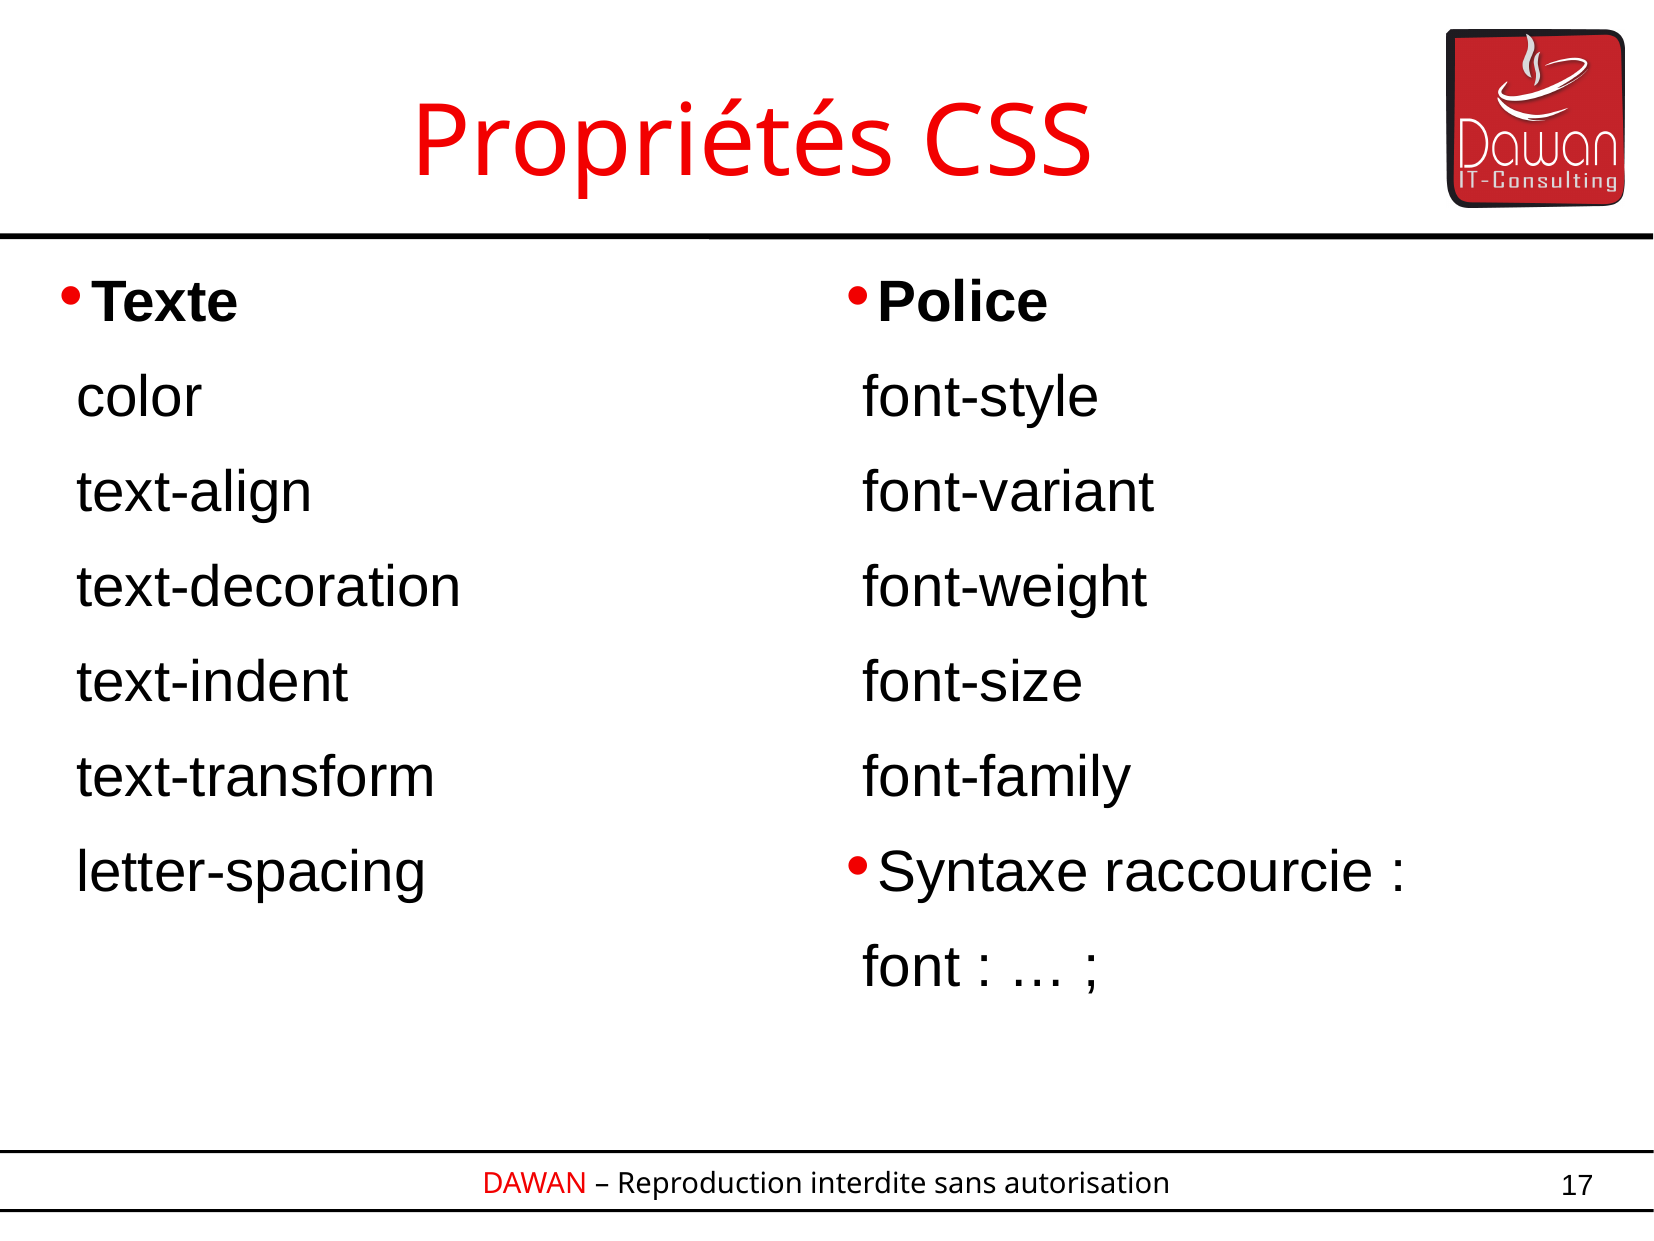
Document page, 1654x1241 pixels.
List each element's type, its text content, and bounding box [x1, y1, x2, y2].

title Propriétés CSS [59, 29, 1447, 237]
picture [1447, 29, 1625, 208]
list Police font-style font-variant font-weight font-size font-family Syntaxe raccourcie : font : … ; [845, 265, 1595, 1000]
list Texte color text-align text-decoration text-indent text-transform letter-spacing [59, 265, 809, 975]
slide_number 17 [1535, 1169, 1594, 1233]
